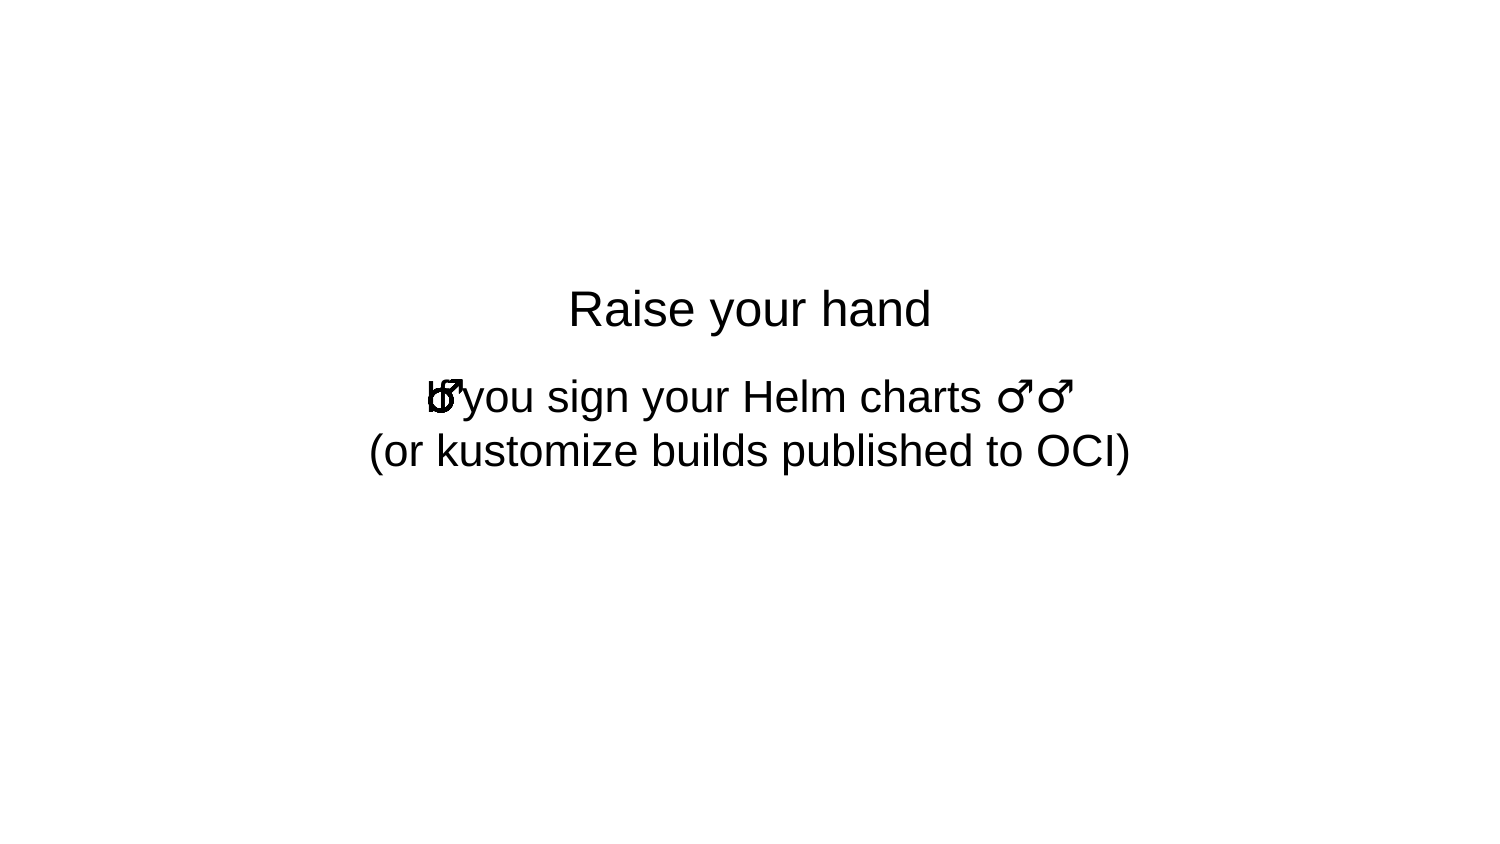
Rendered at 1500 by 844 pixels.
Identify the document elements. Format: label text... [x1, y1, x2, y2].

text_box Raise your hand [184, 261, 1315, 352]
title If you sign your Helm charts 🙋‍♂️ (or kustomize builds published to OCI) [51, 352, 1449, 491]
